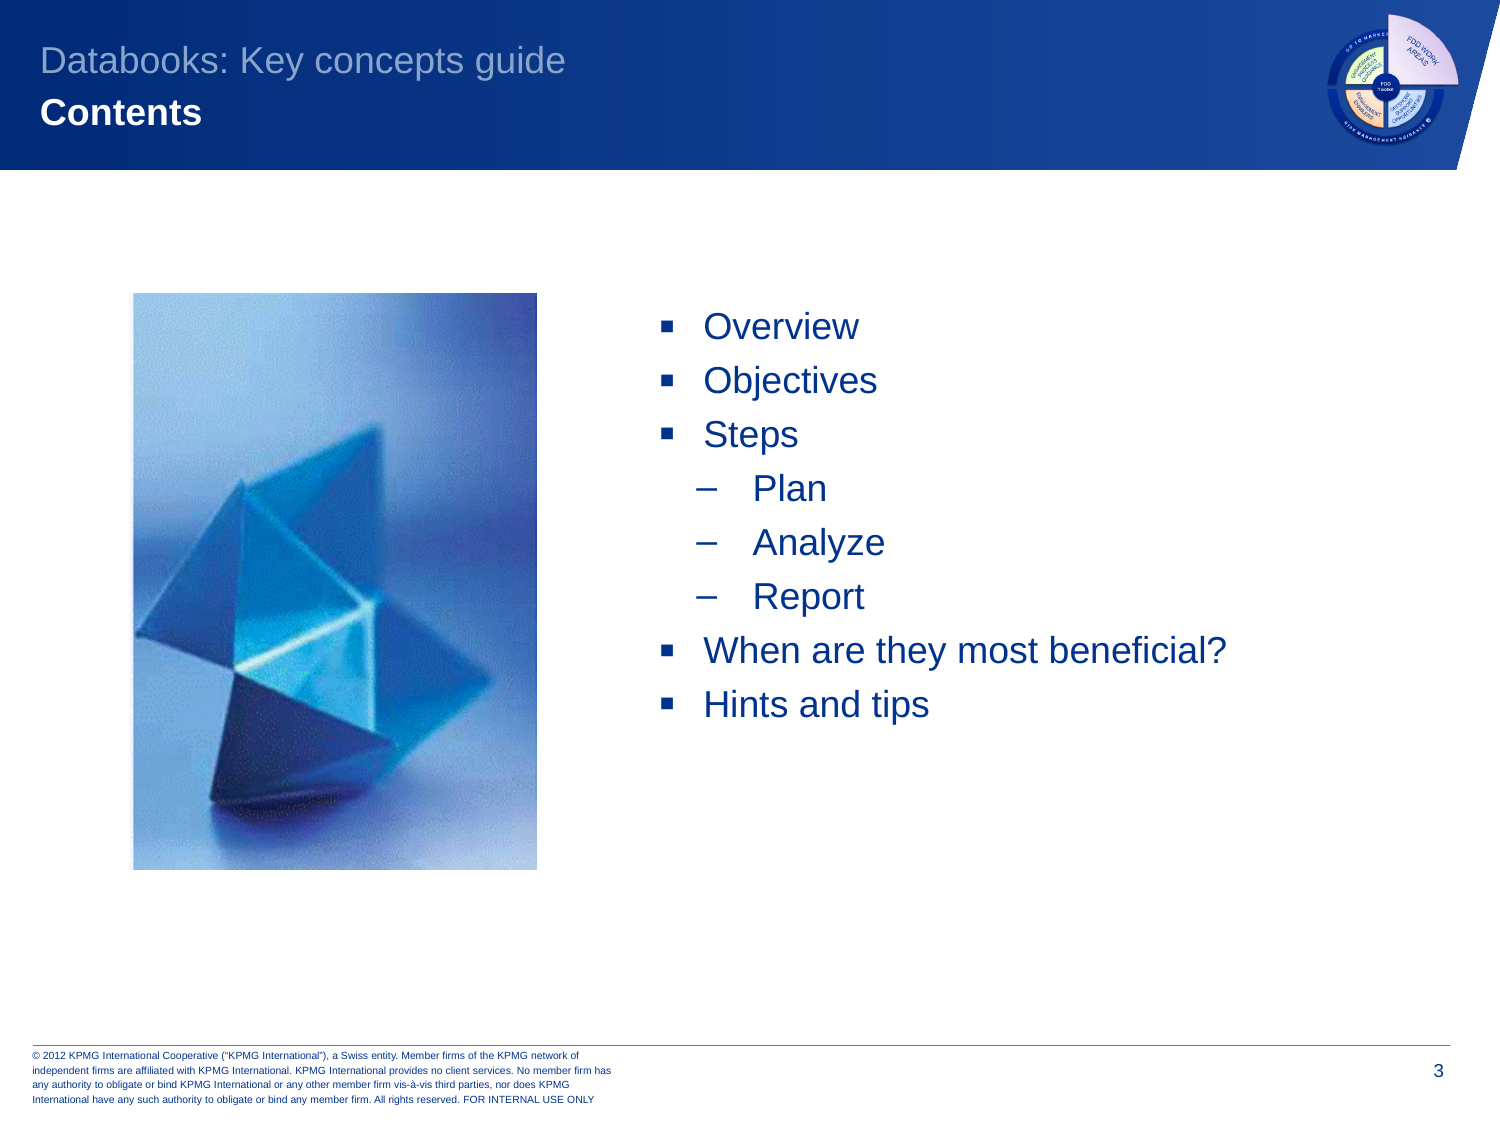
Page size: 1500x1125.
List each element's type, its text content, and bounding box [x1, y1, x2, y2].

title Databooks: Key concepts guide Contents [24, 0, 1500, 163]
picture [1324, 12, 1461, 149]
picture [128, 293, 538, 871]
text_box Overview Objectives Steps Plan Analyze Report When are they most beneficial? Hints and tips [644, 286, 1405, 895]
